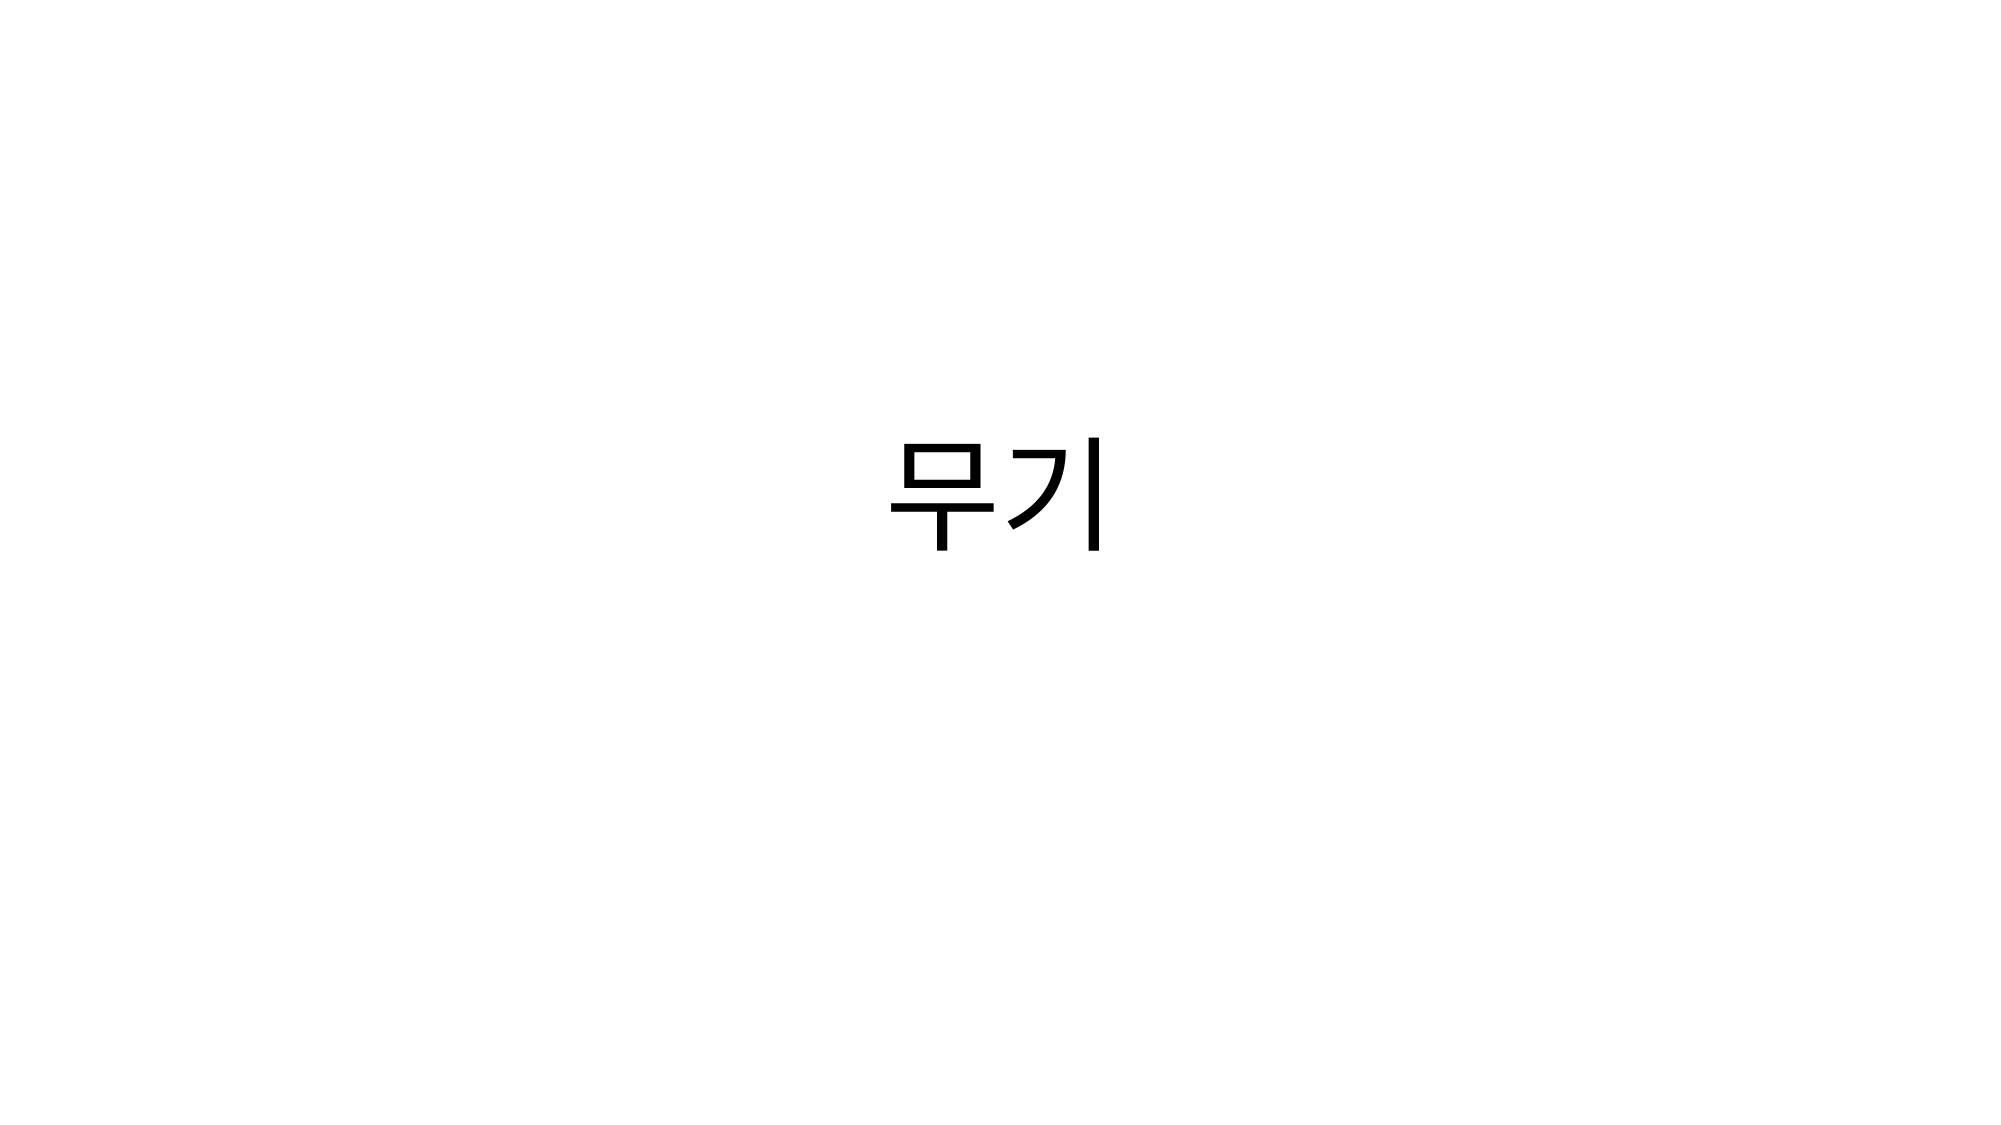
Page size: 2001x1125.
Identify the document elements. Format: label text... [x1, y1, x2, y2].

title 무기 [249, 184, 1750, 576]
